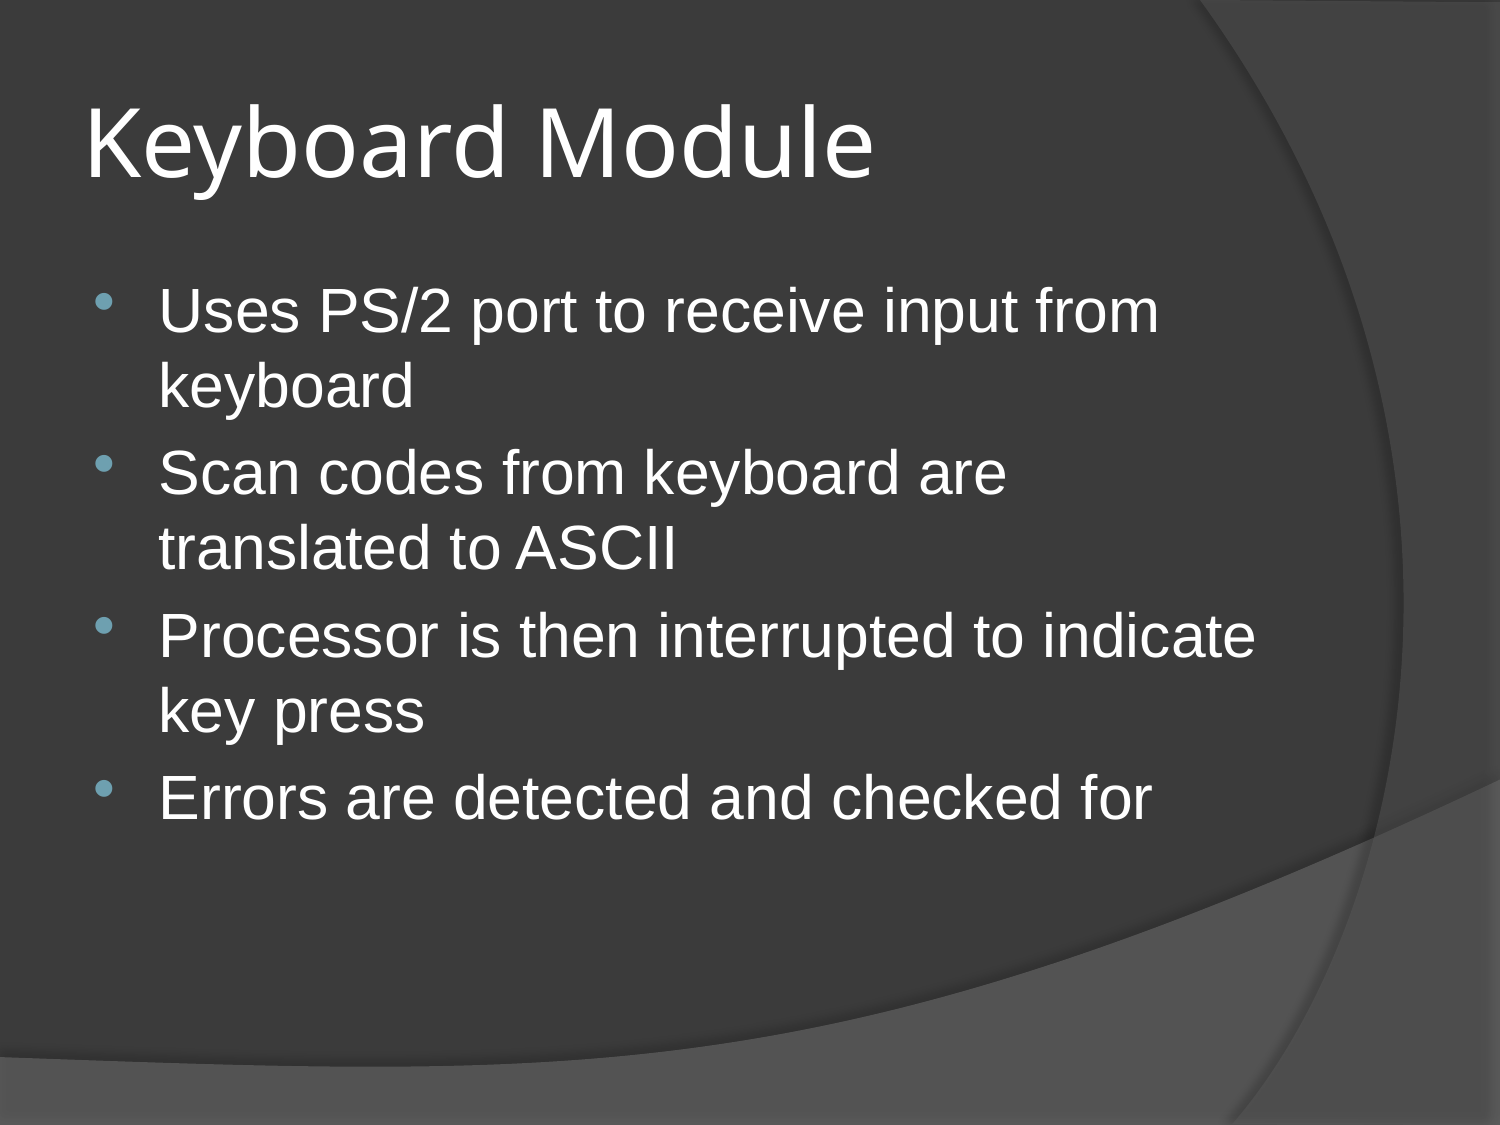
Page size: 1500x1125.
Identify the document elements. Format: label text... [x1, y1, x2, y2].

title Keyboard Module [75, 45, 1300, 233]
list Uses PS/2 port to receive input from keyboard Scan codes from keyboard are translated to ASCII Processor is then interrupted to indicate key press Errors are detected and checked for [75, 262, 1300, 1005]
